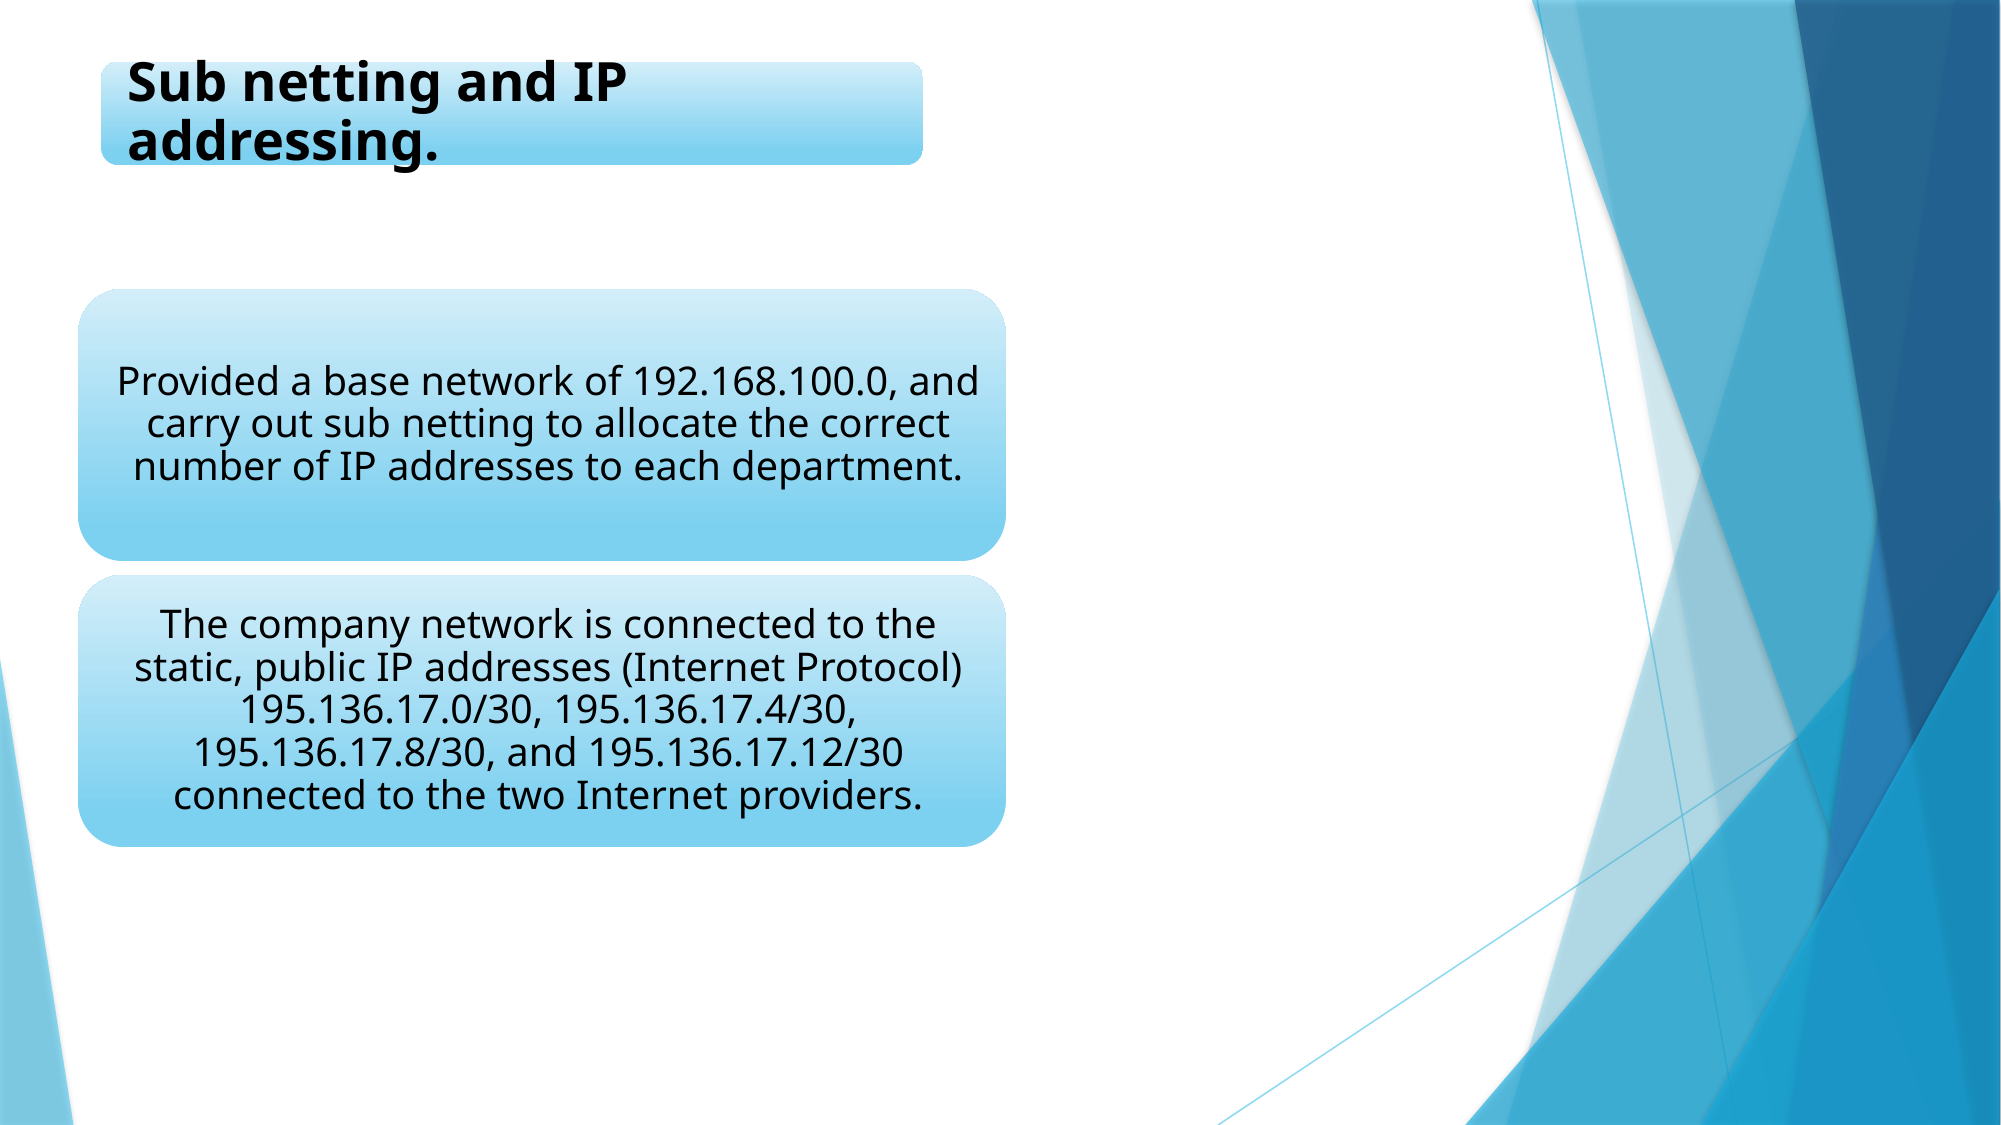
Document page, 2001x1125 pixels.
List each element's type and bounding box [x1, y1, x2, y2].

text_box [100, 61, 924, 206]
text_box [0, 288, 1245, 848]
